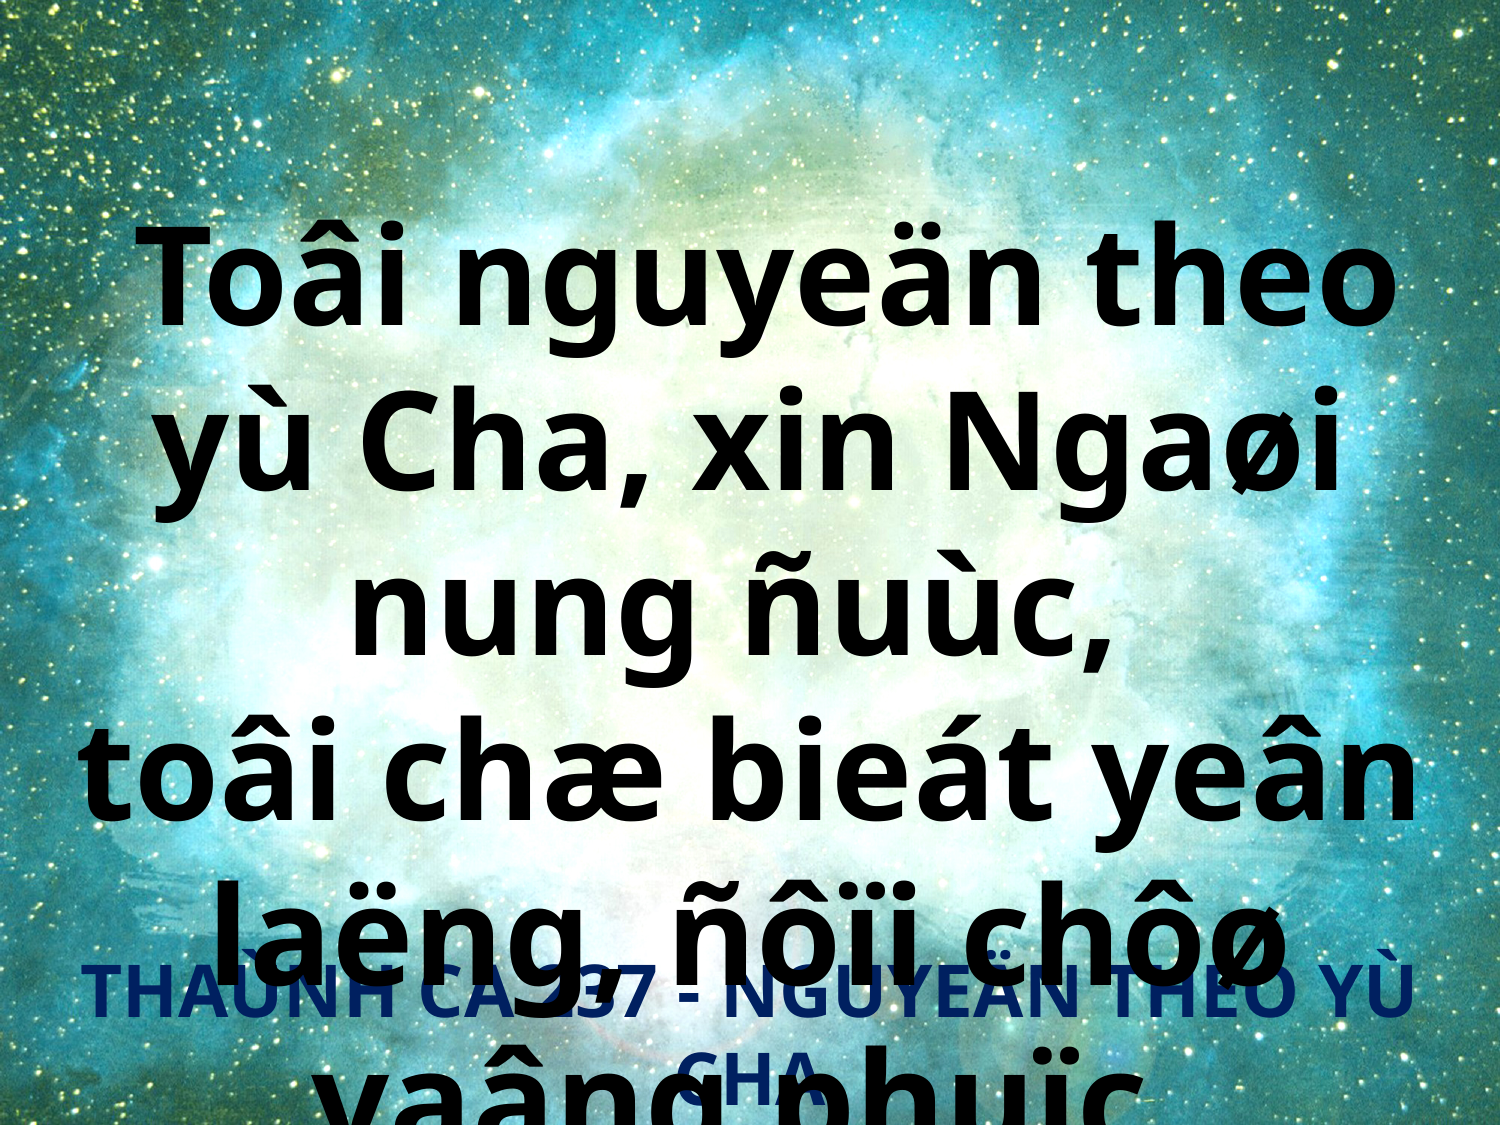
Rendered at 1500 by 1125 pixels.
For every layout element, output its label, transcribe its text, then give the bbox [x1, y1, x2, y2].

text_box Toâi nguyeän theo yù Cha, xin Ngaøi nung ñuùc, toâi chæ bieát yeân laëng, ñôïi chôø vaâng phuïc. [0, 180, 1500, 1125]
picture [0, 0, 1500, 180]
